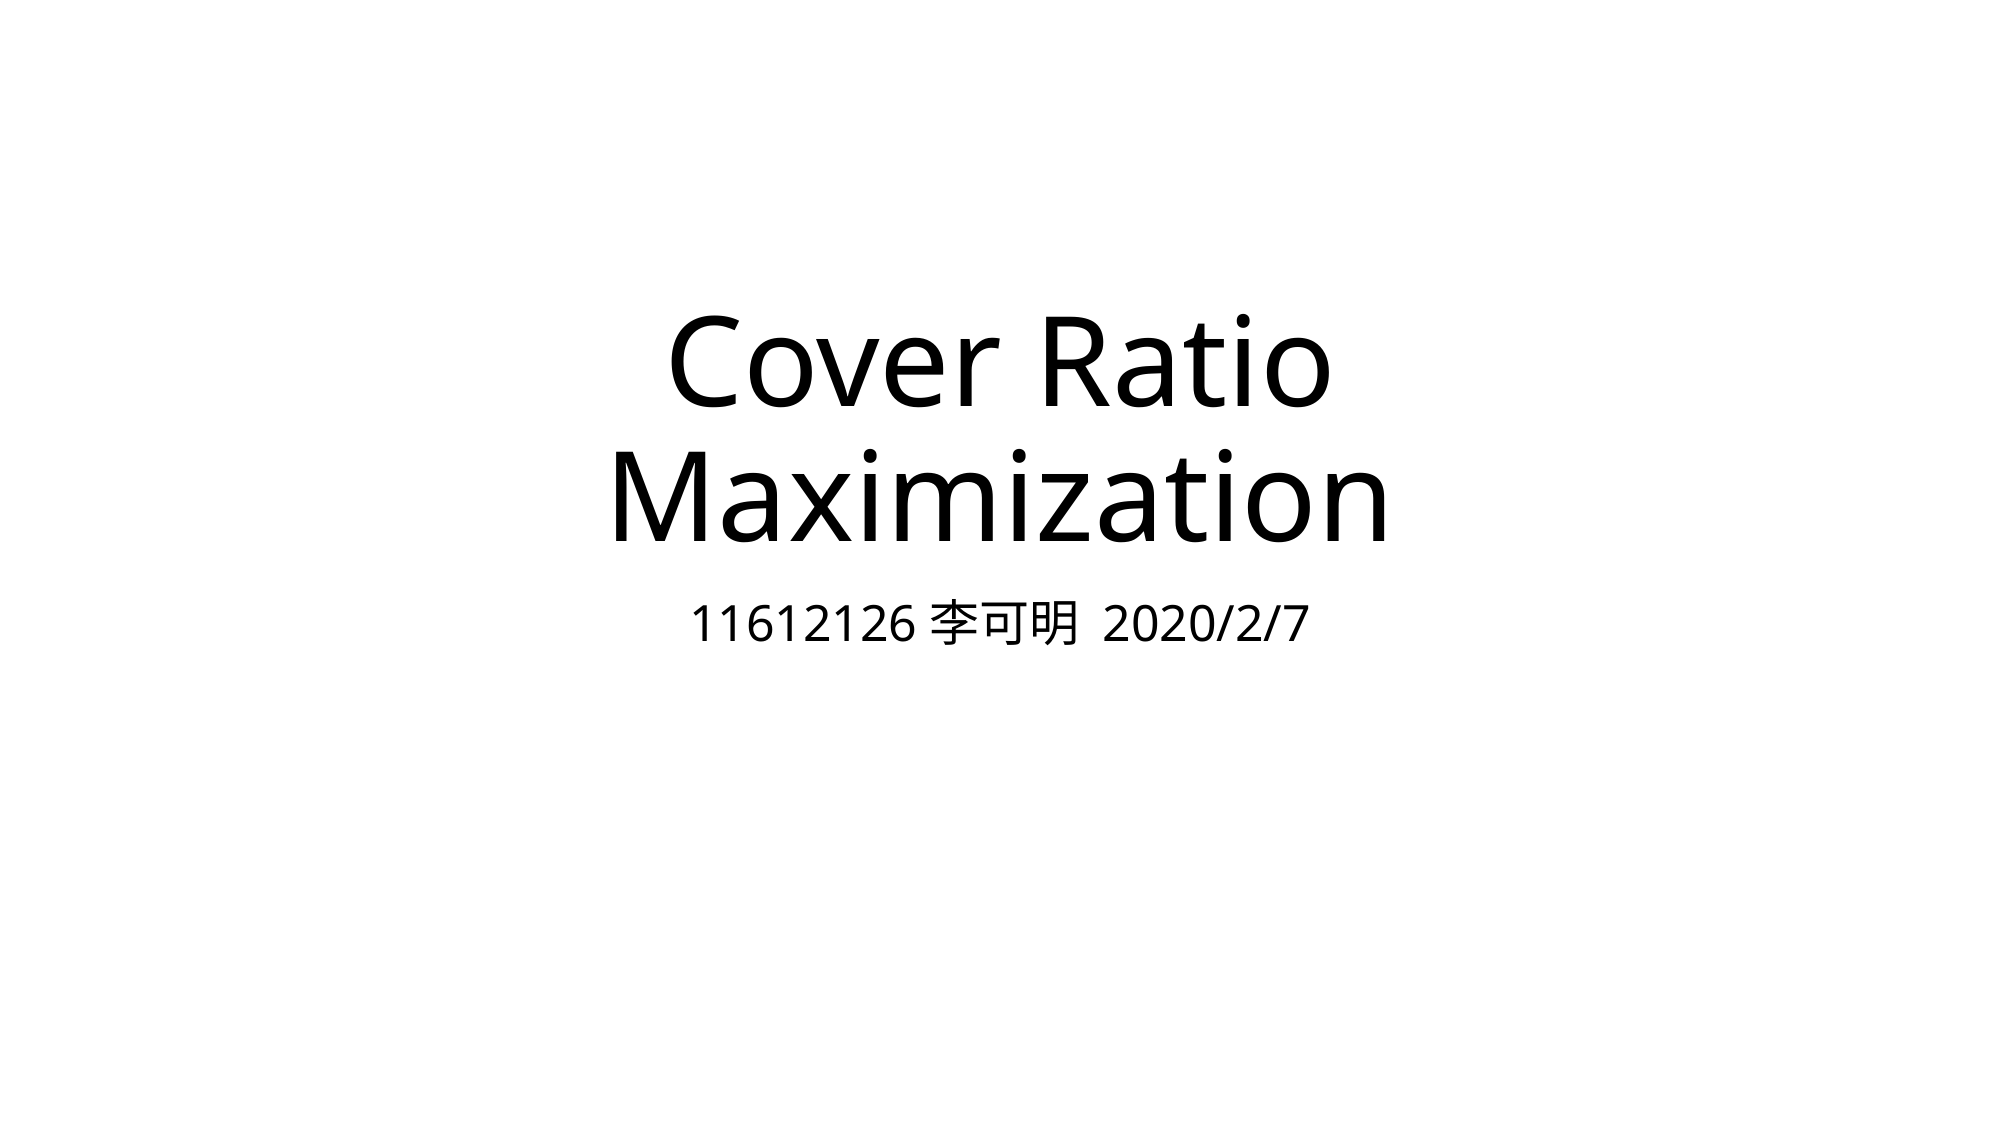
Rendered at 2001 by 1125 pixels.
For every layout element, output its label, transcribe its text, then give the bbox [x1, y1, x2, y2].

subtitle 11612126李可明 2020/2/7 [249, 590, 1750, 863]
title Cover Ratio Maximization [249, 184, 1750, 576]
